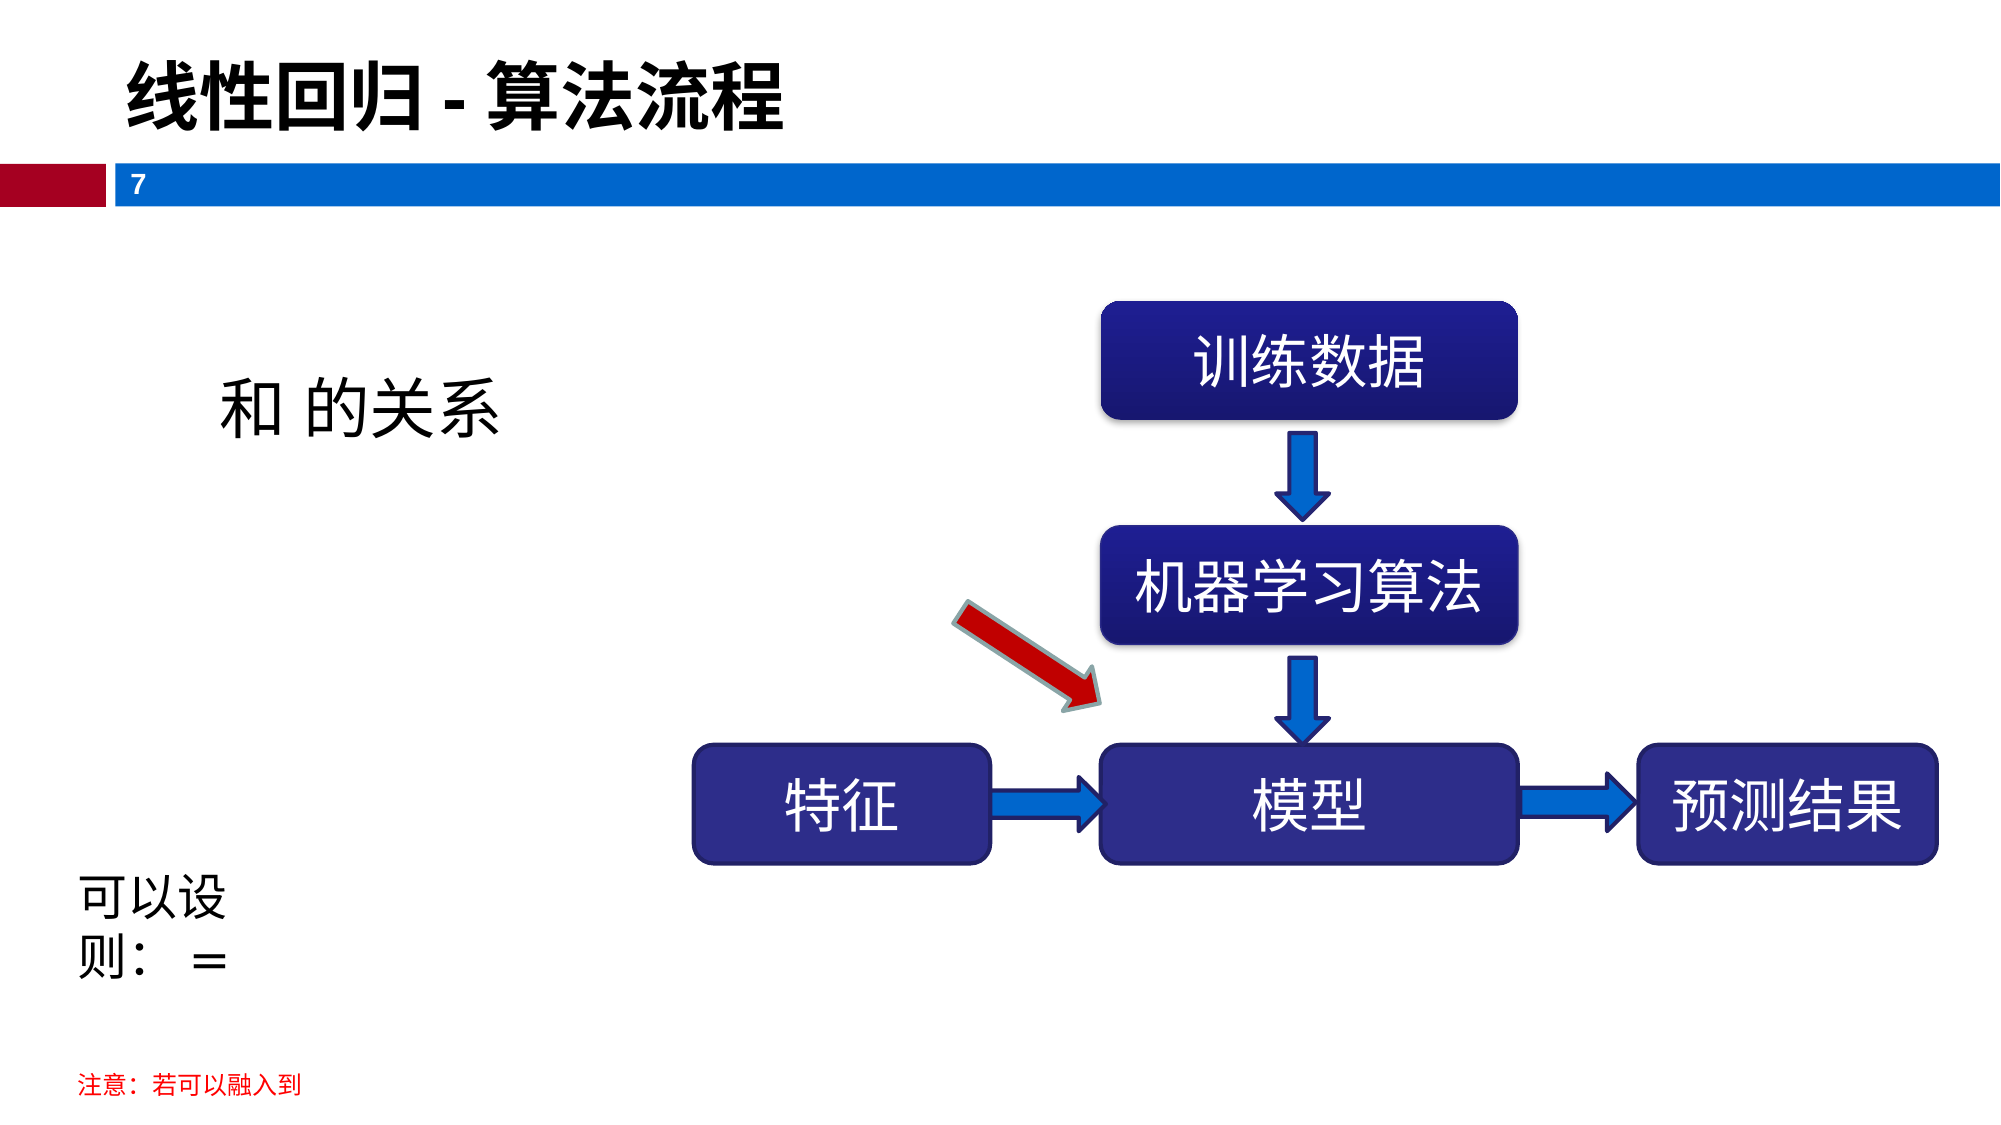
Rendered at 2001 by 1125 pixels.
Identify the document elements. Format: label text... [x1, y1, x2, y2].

text_box 特征 [691, 742, 993, 866]
text_box [988, 775, 1109, 834]
text_box 模型 [1098, 742, 1520, 866]
text_box 机器学习算法 [1099, 525, 1519, 646]
title 线性回归-算法流程 [109, 38, 2000, 150]
text_box 预测结果 [1636, 742, 1939, 866]
text_box 训练数据 [1100, 301, 1518, 420]
text_box [1274, 430, 1332, 523]
text_box [951, 599, 1102, 714]
text_box [1274, 655, 1332, 747]
text_box [1518, 771, 1639, 834]
